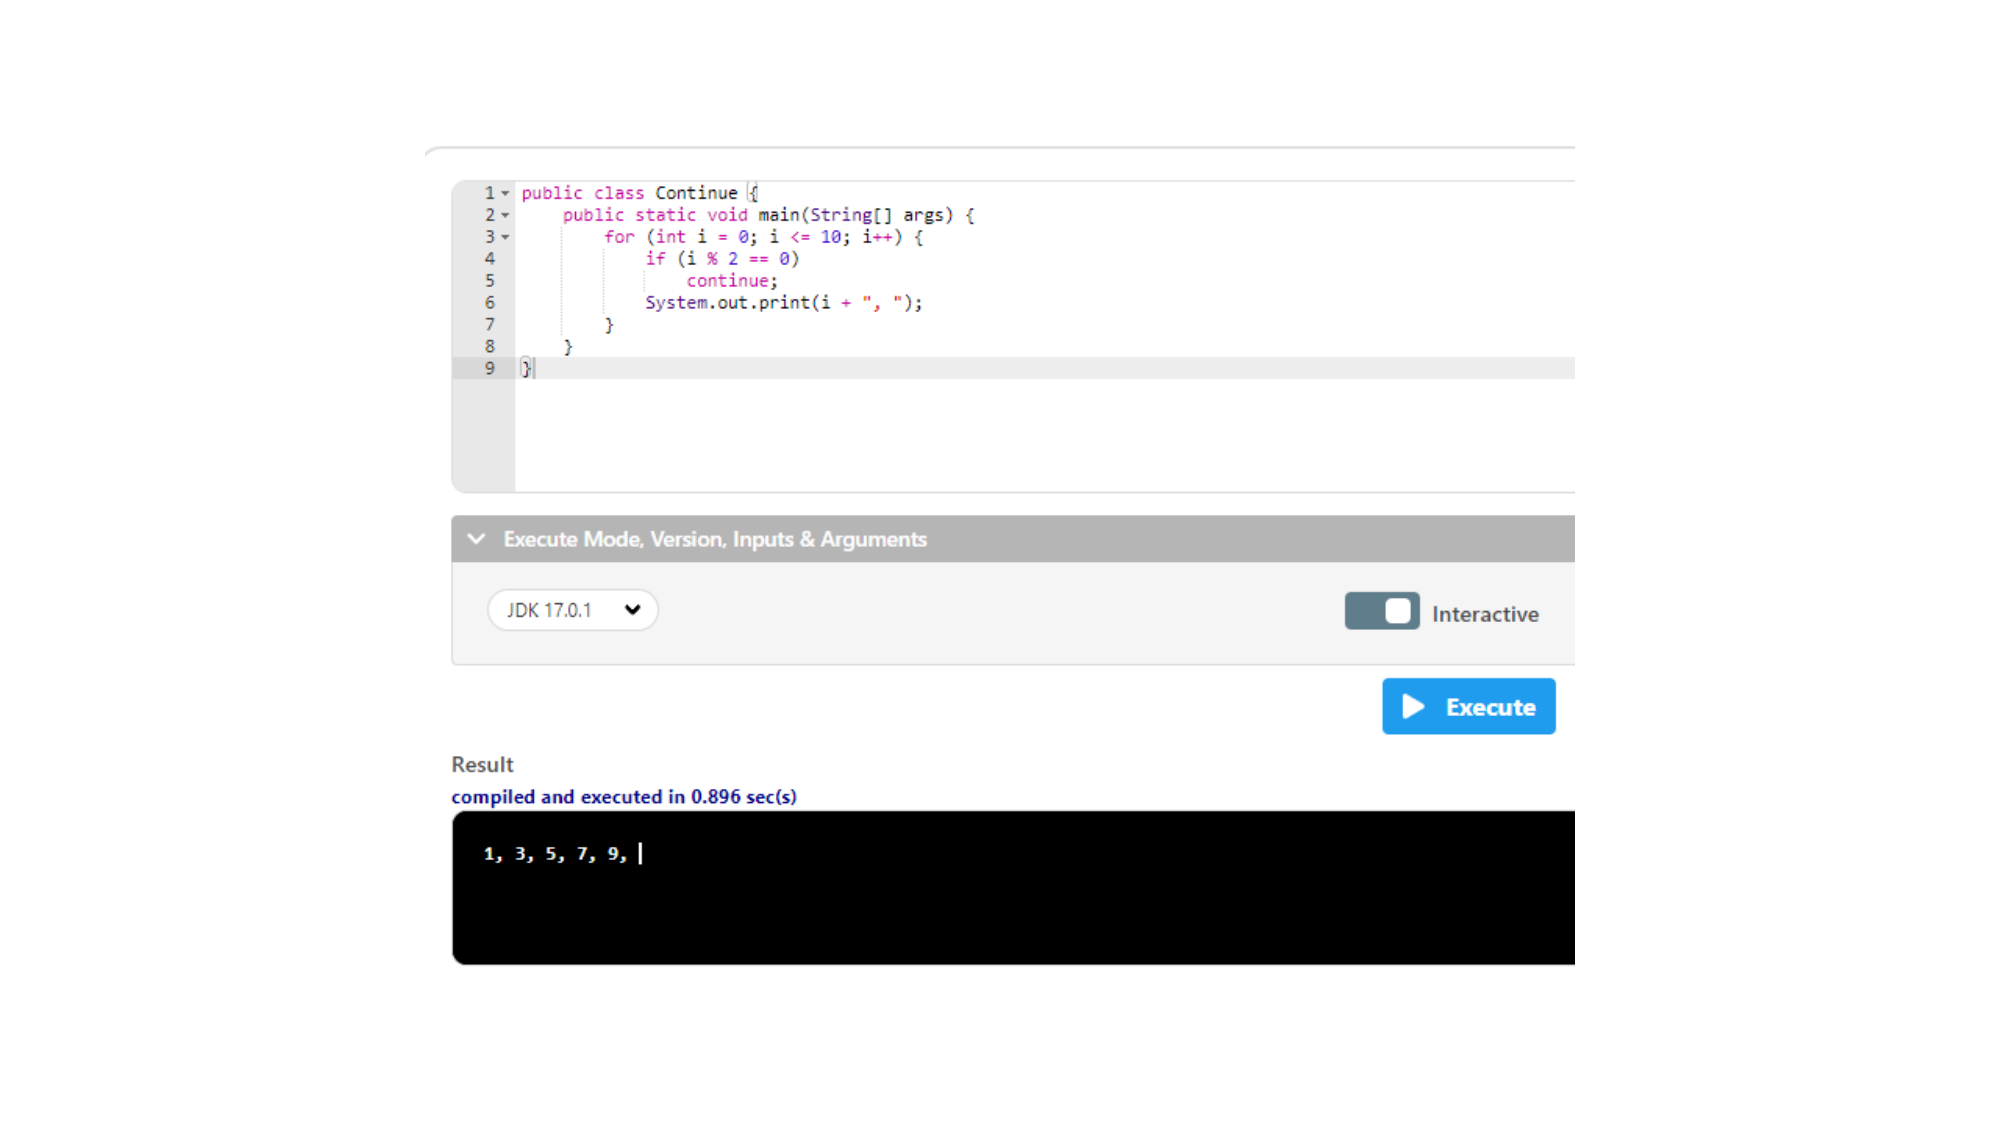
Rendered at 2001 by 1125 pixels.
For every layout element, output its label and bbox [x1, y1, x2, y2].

picture [424, 146, 1575, 979]
